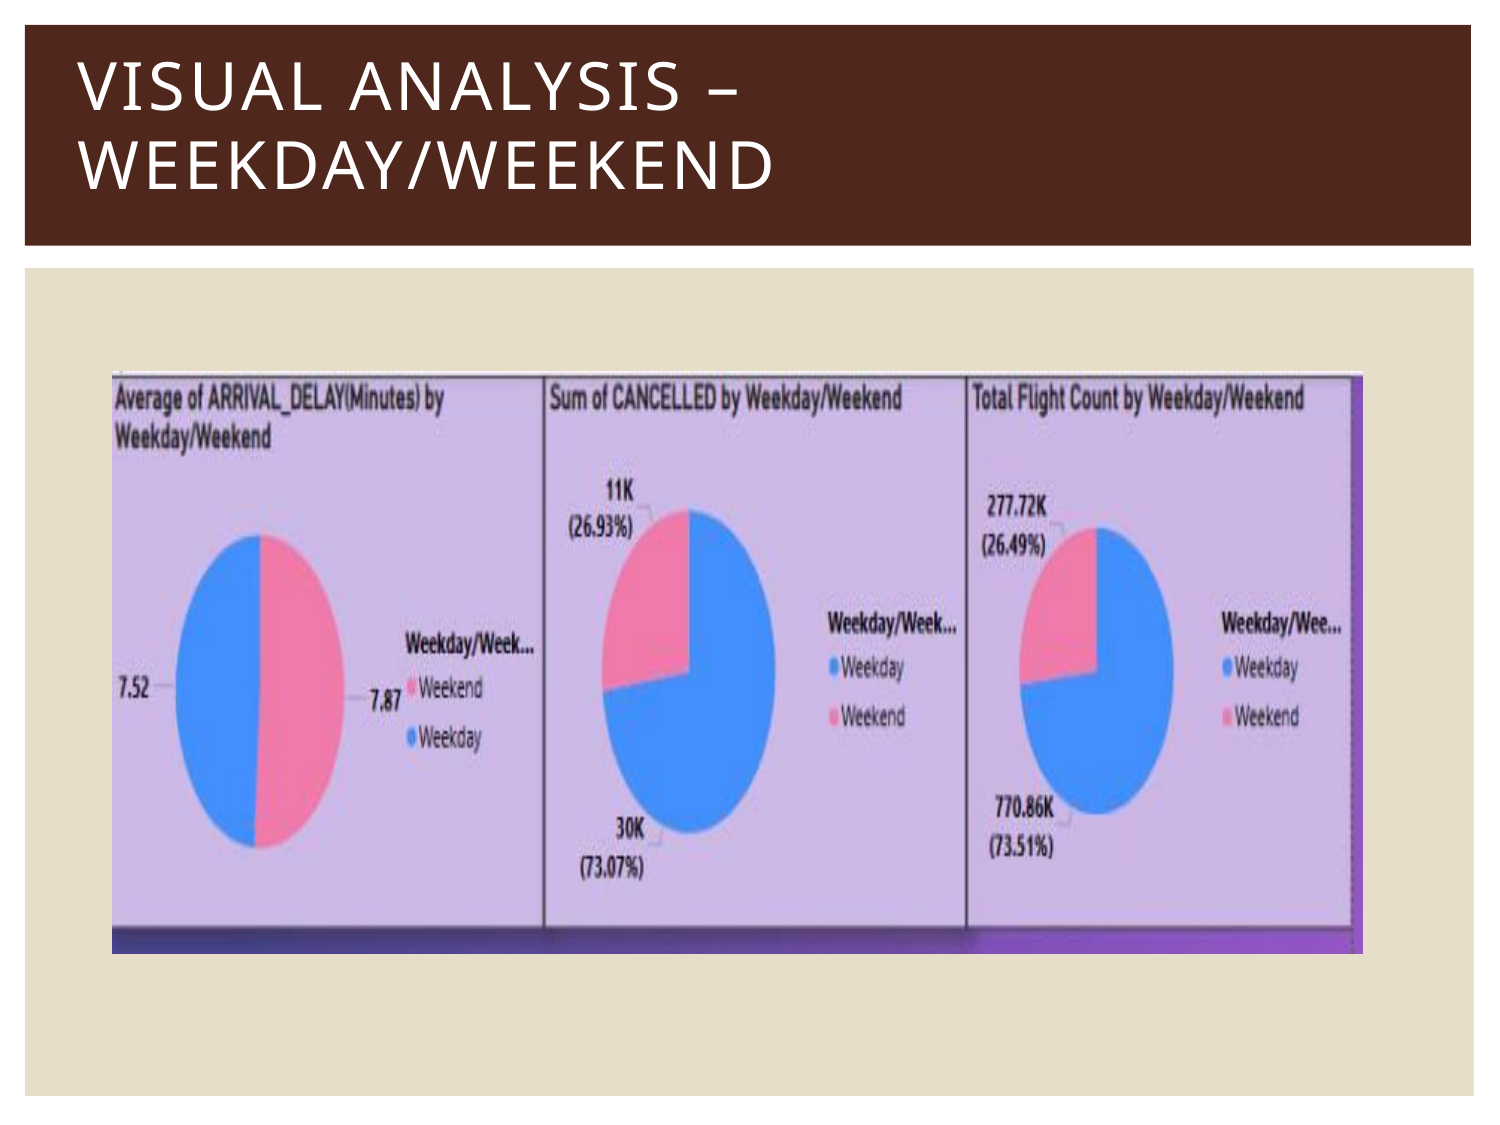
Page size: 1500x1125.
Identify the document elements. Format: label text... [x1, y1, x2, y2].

title VISUAL ANALYSIS – WEEKDAY/WEEKEND [62, 174, 1438, 232]
picture [112, 371, 1363, 954]
